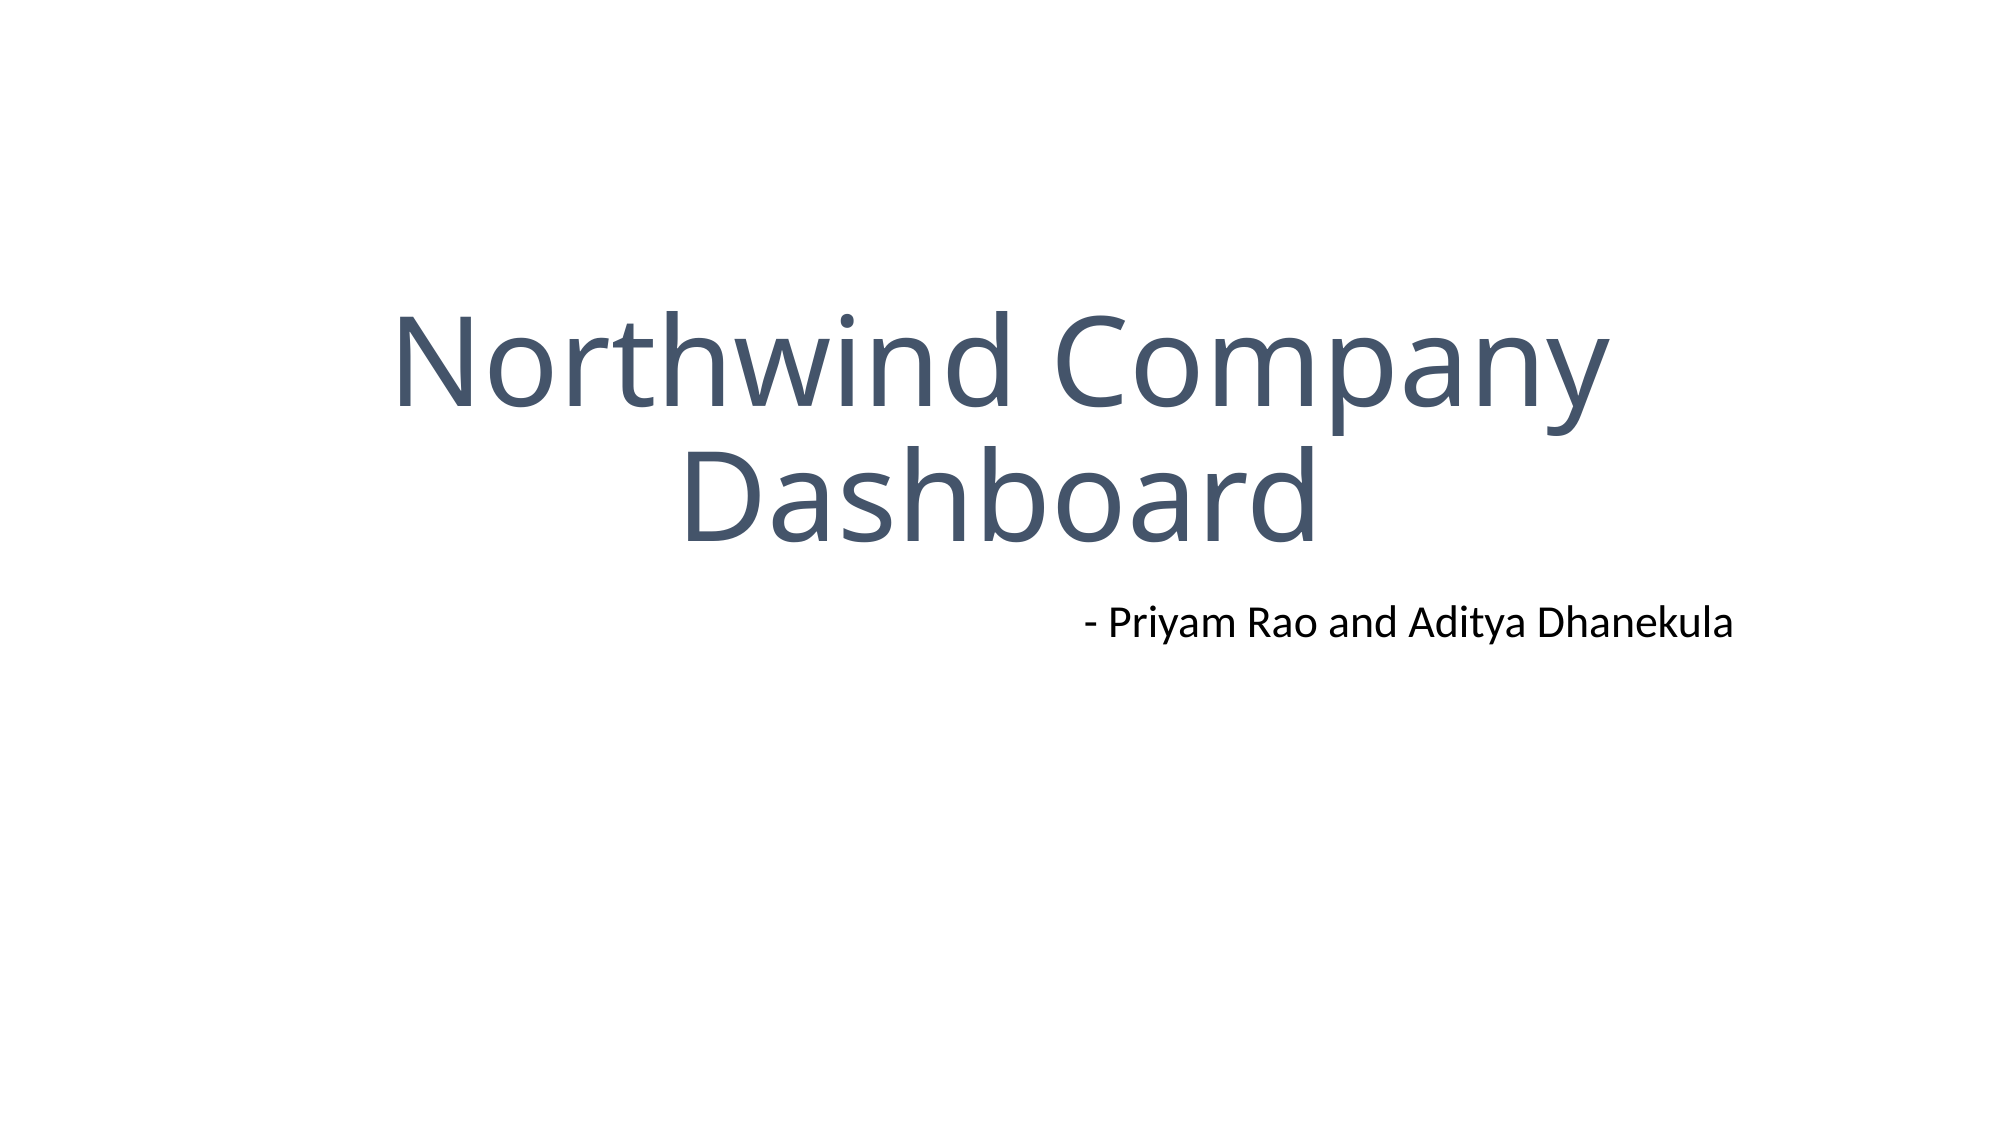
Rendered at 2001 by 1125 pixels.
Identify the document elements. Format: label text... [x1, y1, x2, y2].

title Northwind Company Dashboard [249, 184, 1750, 576]
subtitle - Priyam Rao and Aditya Dhanekula [249, 590, 1750, 863]
